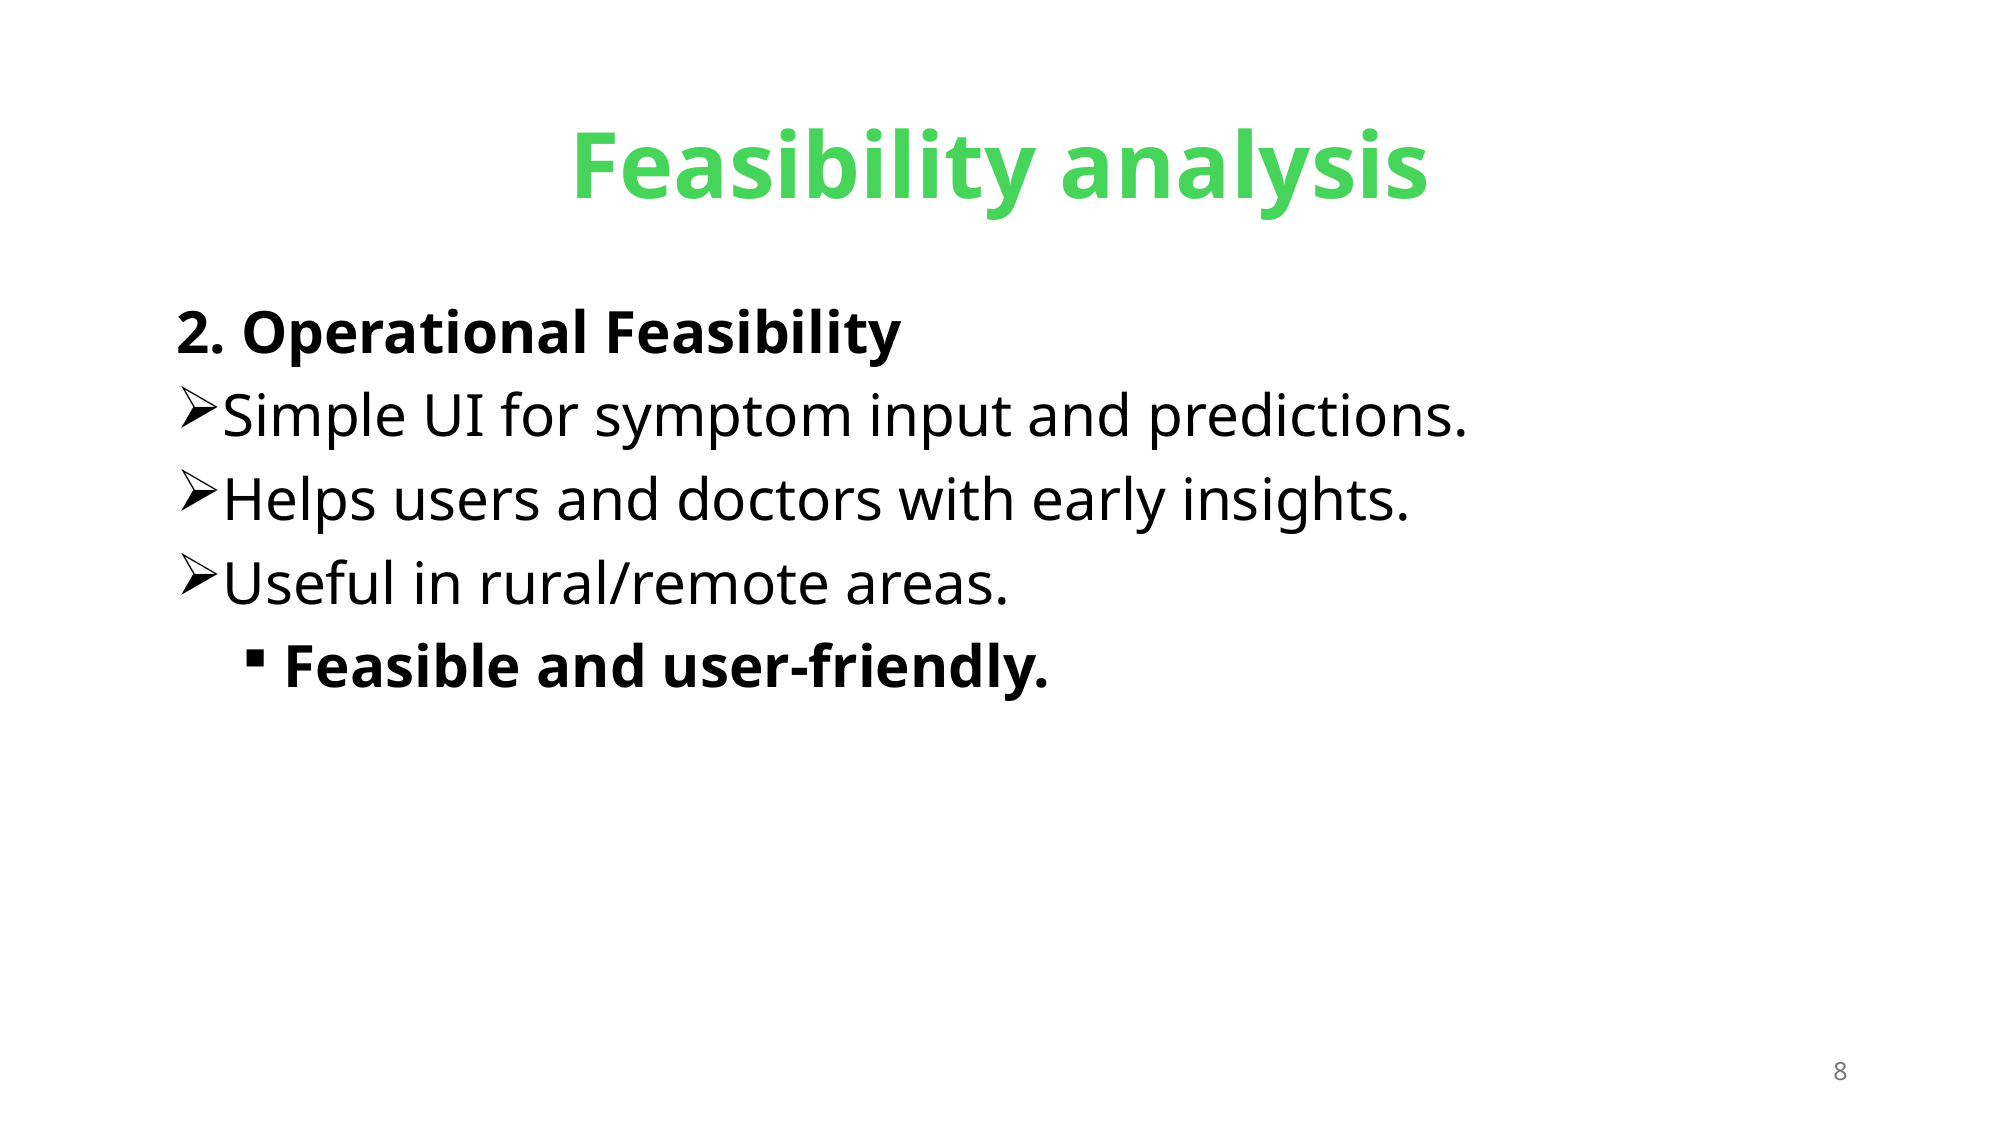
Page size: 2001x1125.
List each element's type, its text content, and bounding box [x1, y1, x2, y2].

list 2. Operational Feasibility Simple UI for symptom input and predictions. Helps users and doctors with early insights. Useful in rural/remote areas. Feasible and user-friendly. [161, 252, 1863, 989]
slide_number 8 [1412, 1042, 1863, 1103]
title Feasibility analysis [137, 59, 1863, 278]
